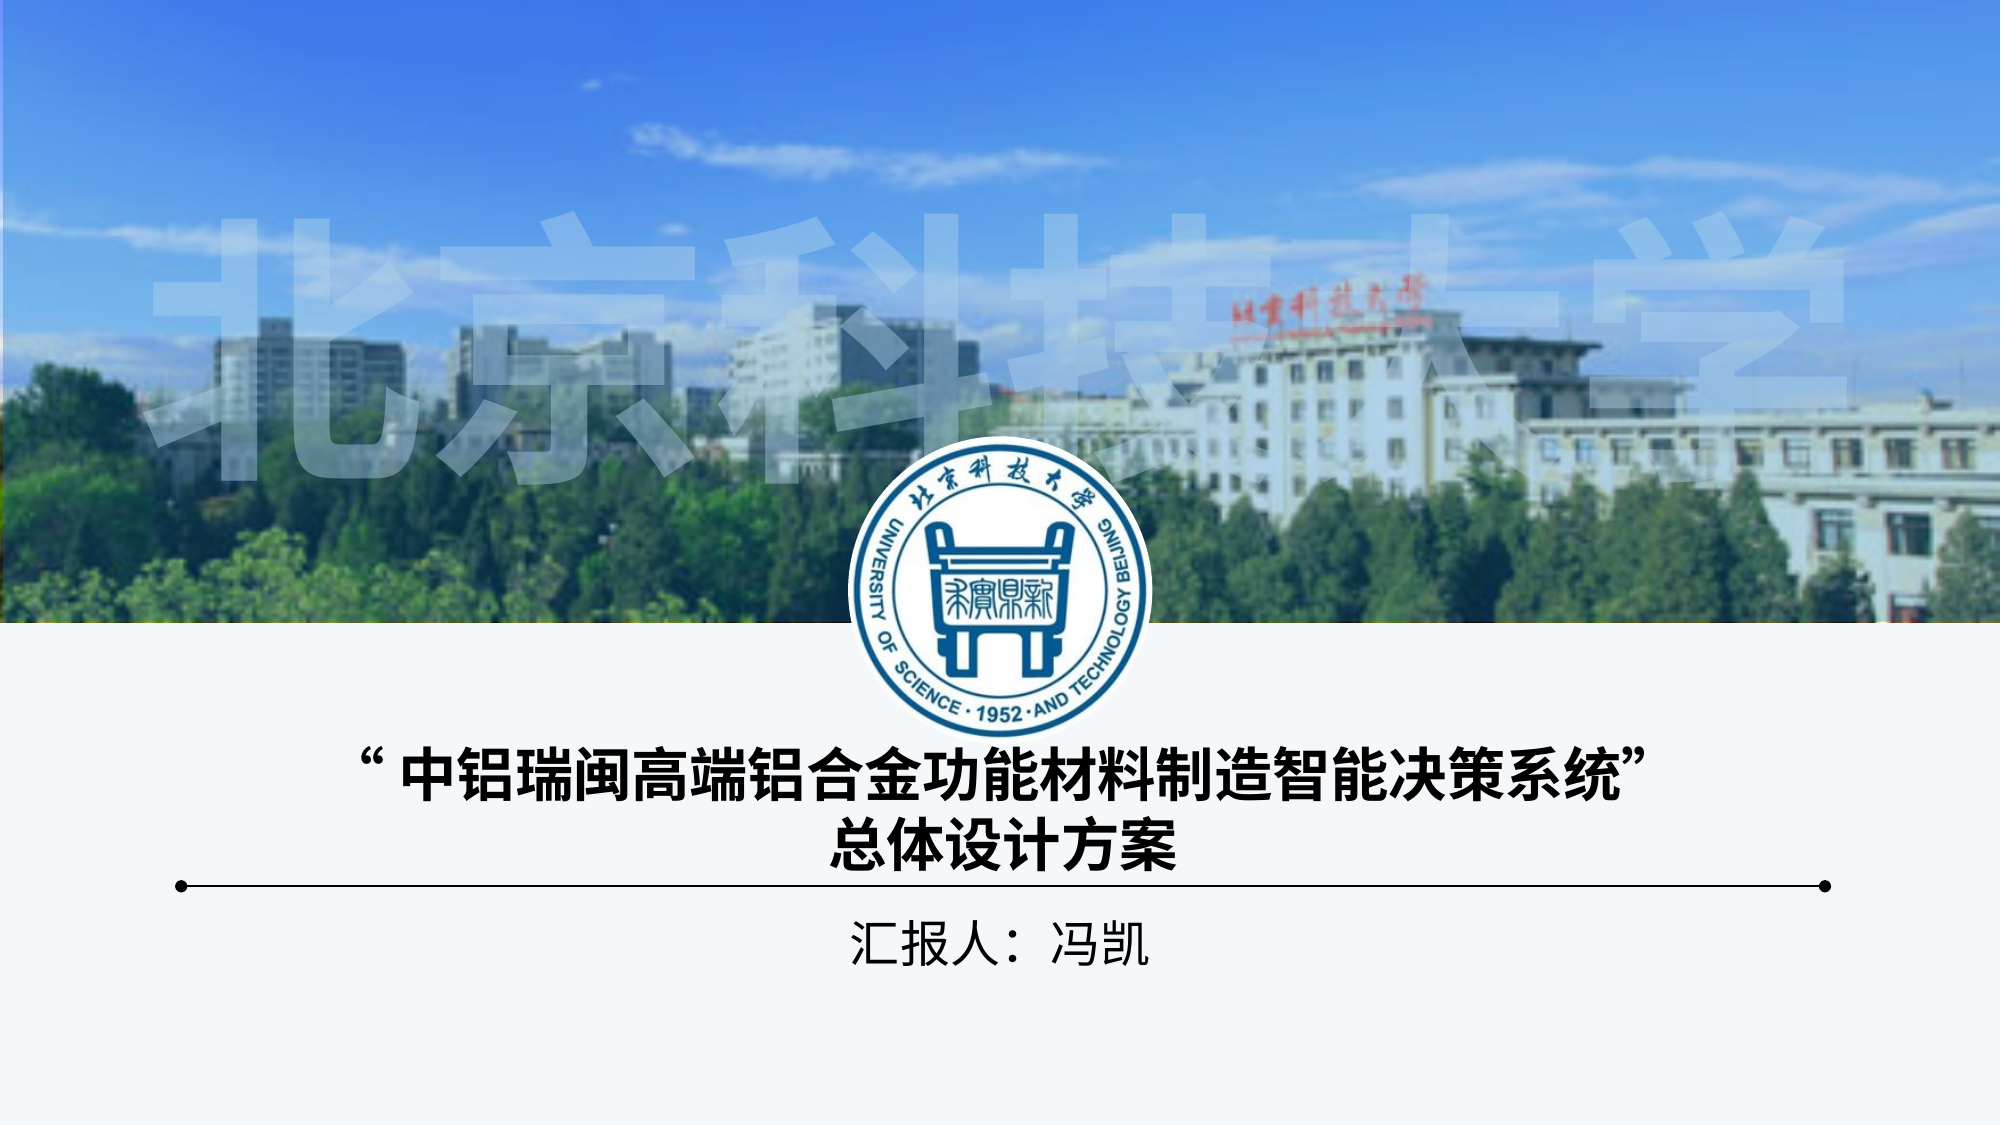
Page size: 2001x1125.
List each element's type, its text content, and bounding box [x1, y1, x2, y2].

text_box “中铝瑞闽高端铝合金功能材料制造智能决策系统” 总体设计方案 [134, 731, 1872, 886]
picture [0, 0, 2000, 744]
text_box 汇报人：冯凯 [290, 905, 1710, 980]
